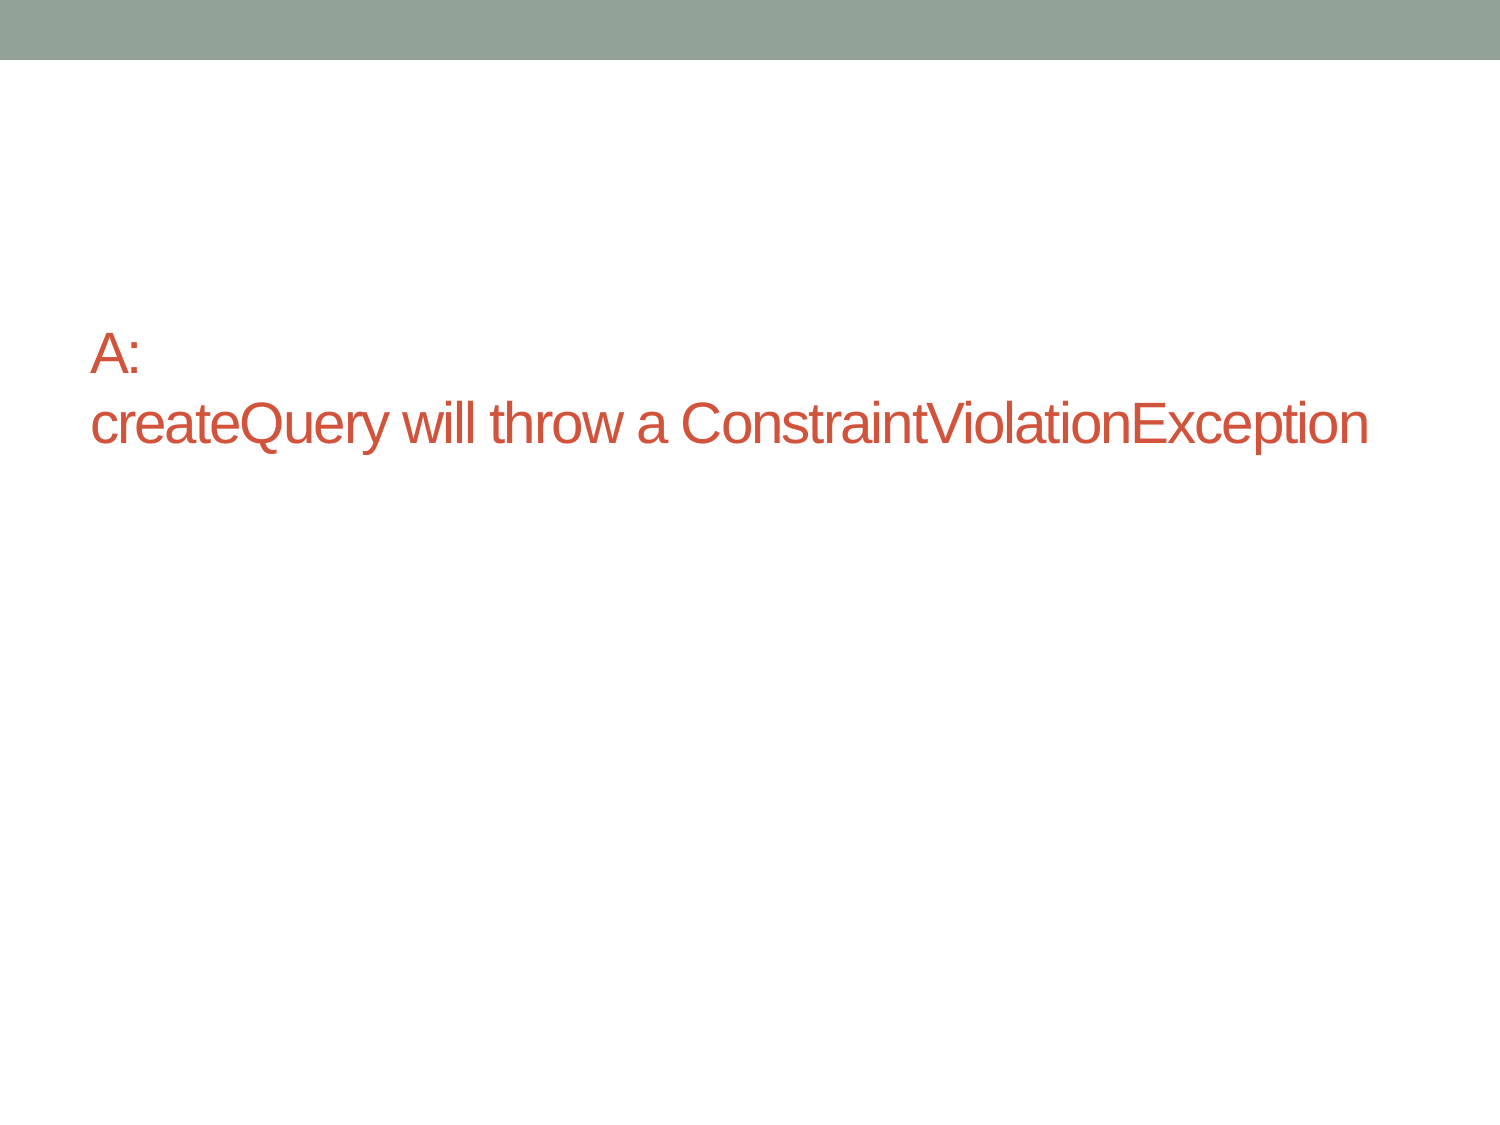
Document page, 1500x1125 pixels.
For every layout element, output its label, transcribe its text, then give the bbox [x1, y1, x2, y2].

title A: createQuery will throw a ConstraintViolationException [75, 87, 1425, 753]
